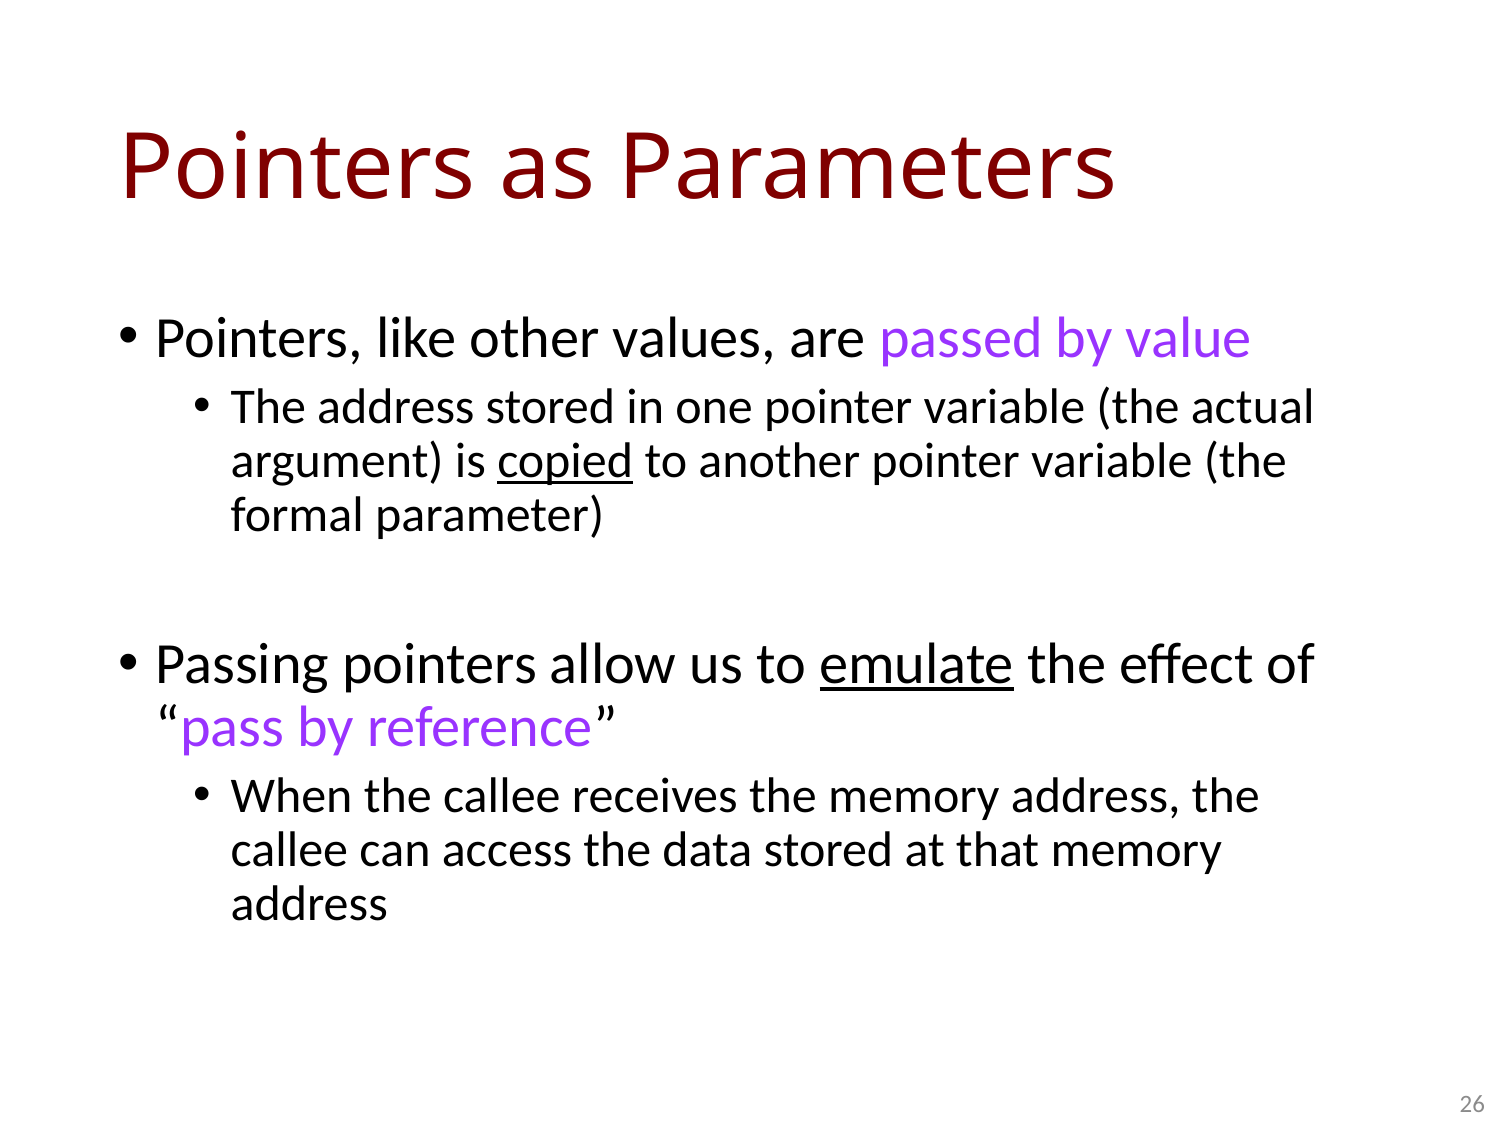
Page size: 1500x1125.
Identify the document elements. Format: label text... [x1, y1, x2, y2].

list Pointers, like other values, are passed by value The address stored in one pointer variable (the actual argument) is copied to another pointer variable (the formal parameter) Passing pointers allow us to emulate the effect of “pass by reference” When the callee receives the memory address, the callee can access the data stored at that memory address [103, 299, 1397, 1014]
title Pointers as Parameters [103, 59, 1397, 278]
slide_number 26 [1162, 1065, 1500, 1125]
